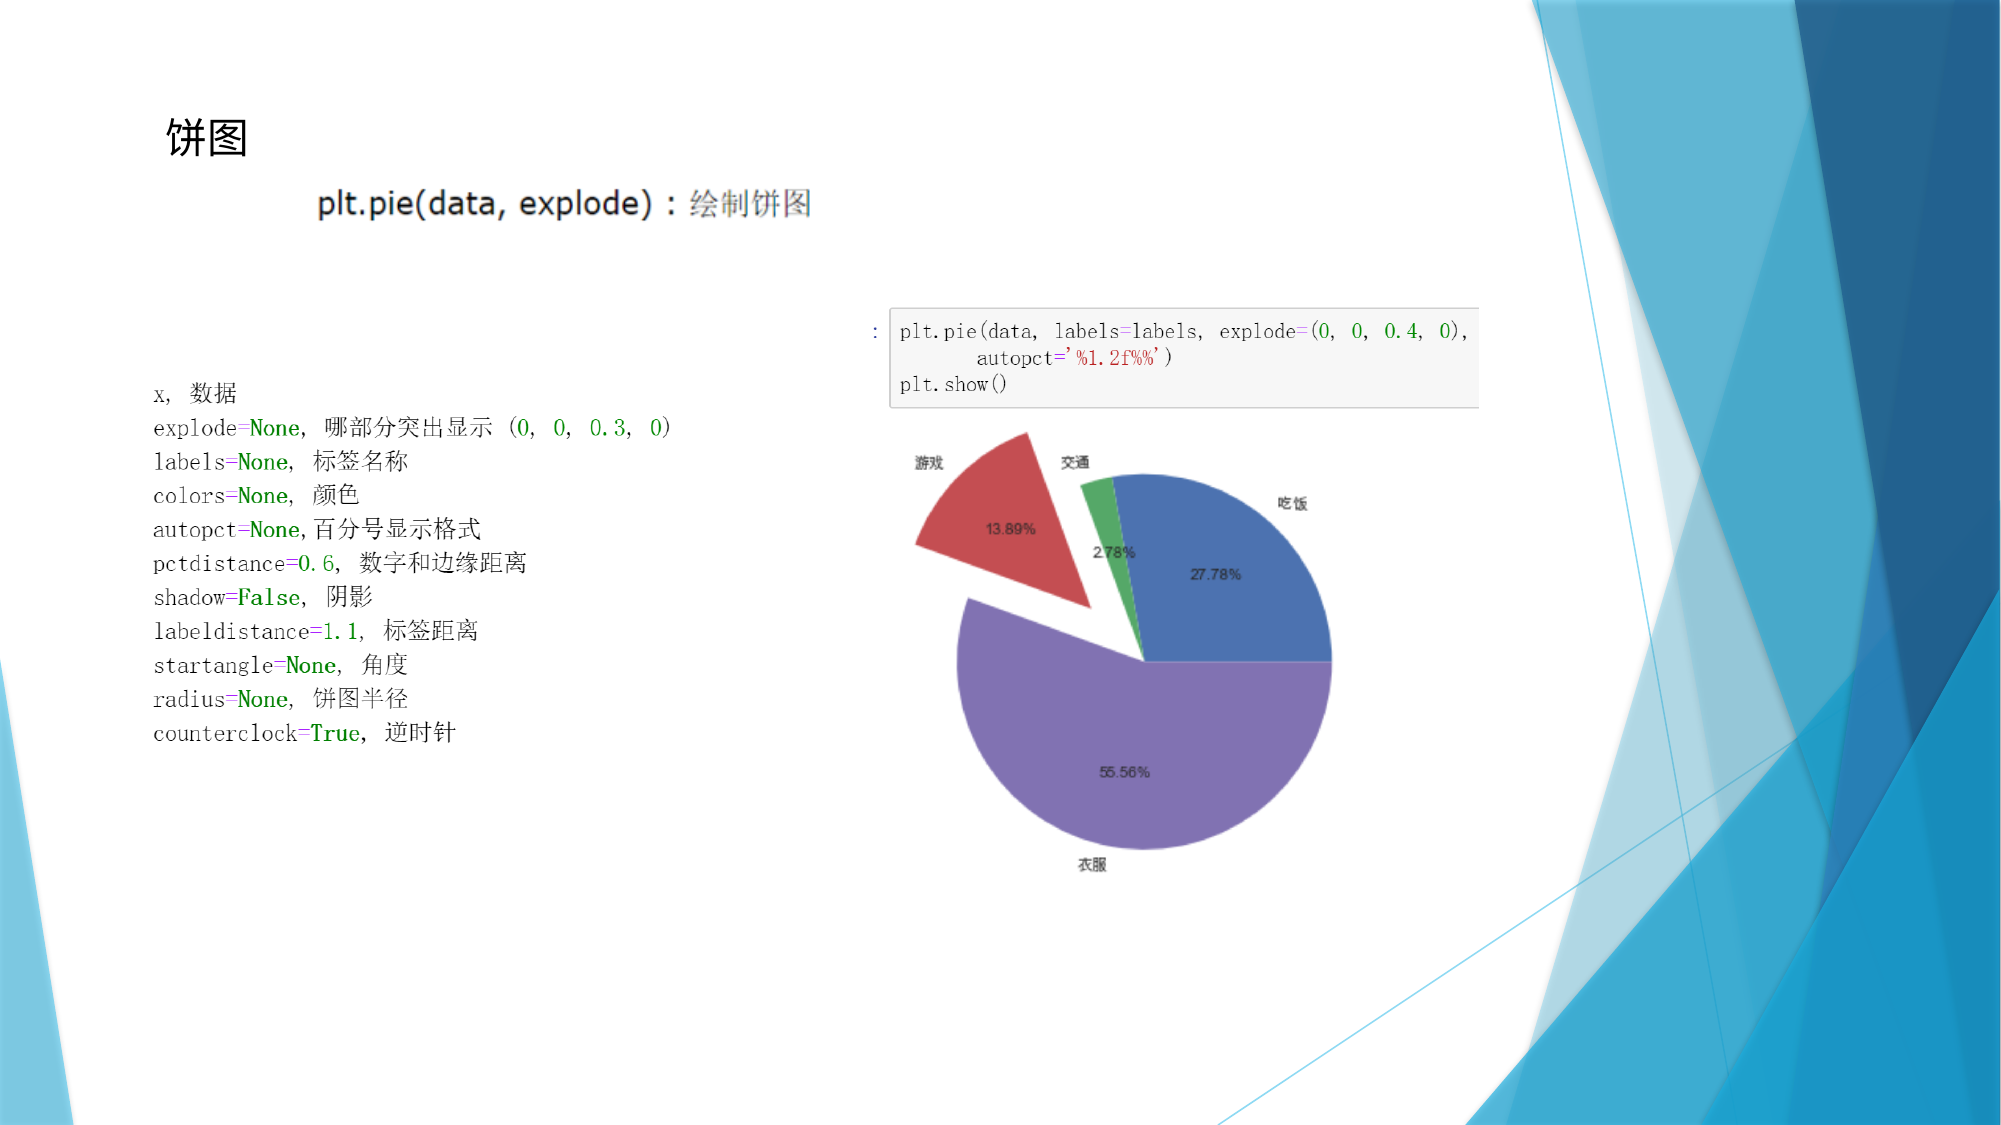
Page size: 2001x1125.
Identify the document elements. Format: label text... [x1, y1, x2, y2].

picture [124, 375, 682, 749]
picture [284, 169, 867, 250]
picture [871, 291, 1479, 897]
text_box 饼图 [150, 104, 286, 169]
